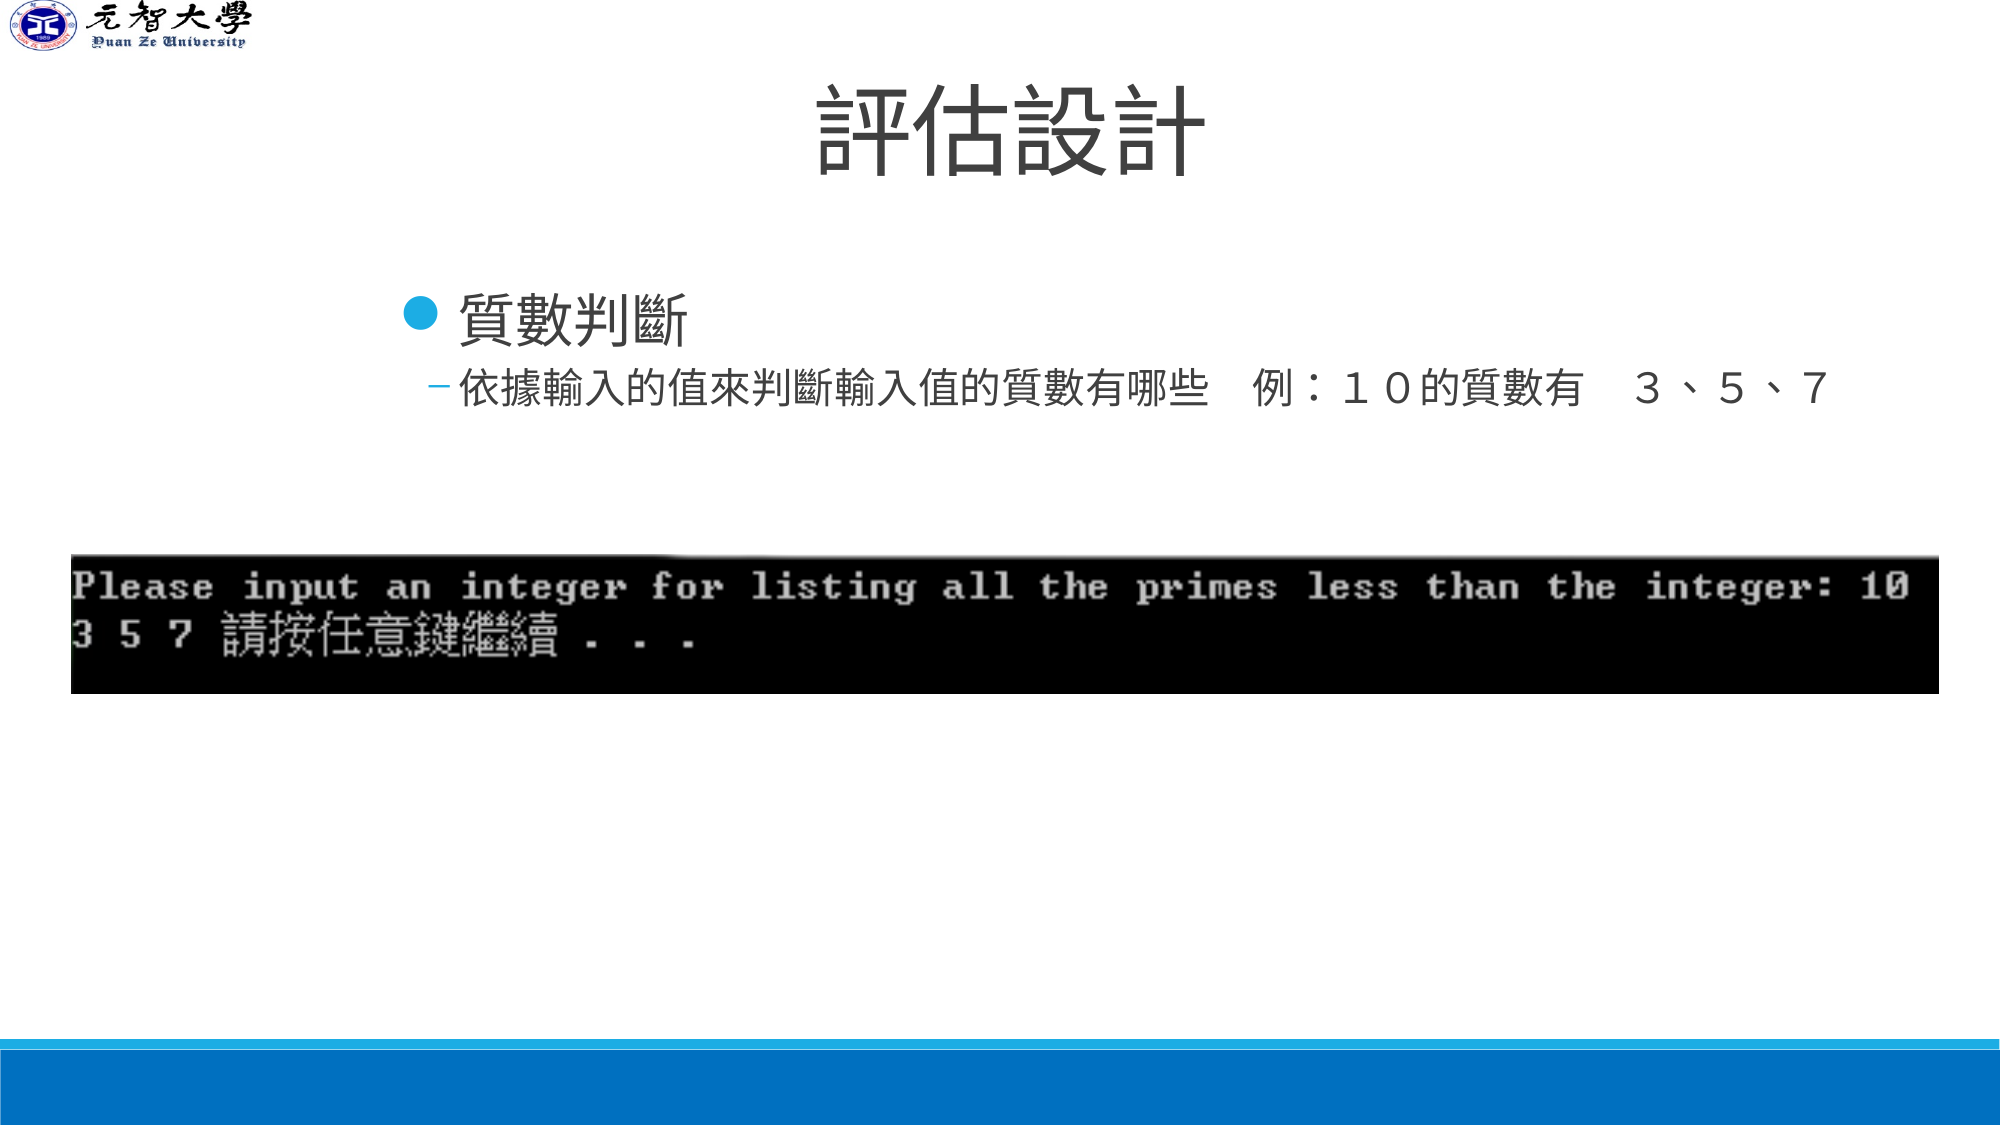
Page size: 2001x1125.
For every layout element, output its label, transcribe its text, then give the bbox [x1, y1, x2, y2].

picture [0, 0, 262, 52]
text_box 評估設計 [654, 0, 1369, 197]
list 質數判斷 依據輸入的值來判斷輸入值的質數有哪些 例：１０的質數有 ３、５、７ [365, 284, 2000, 1032]
picture [70, 553, 1939, 694]
